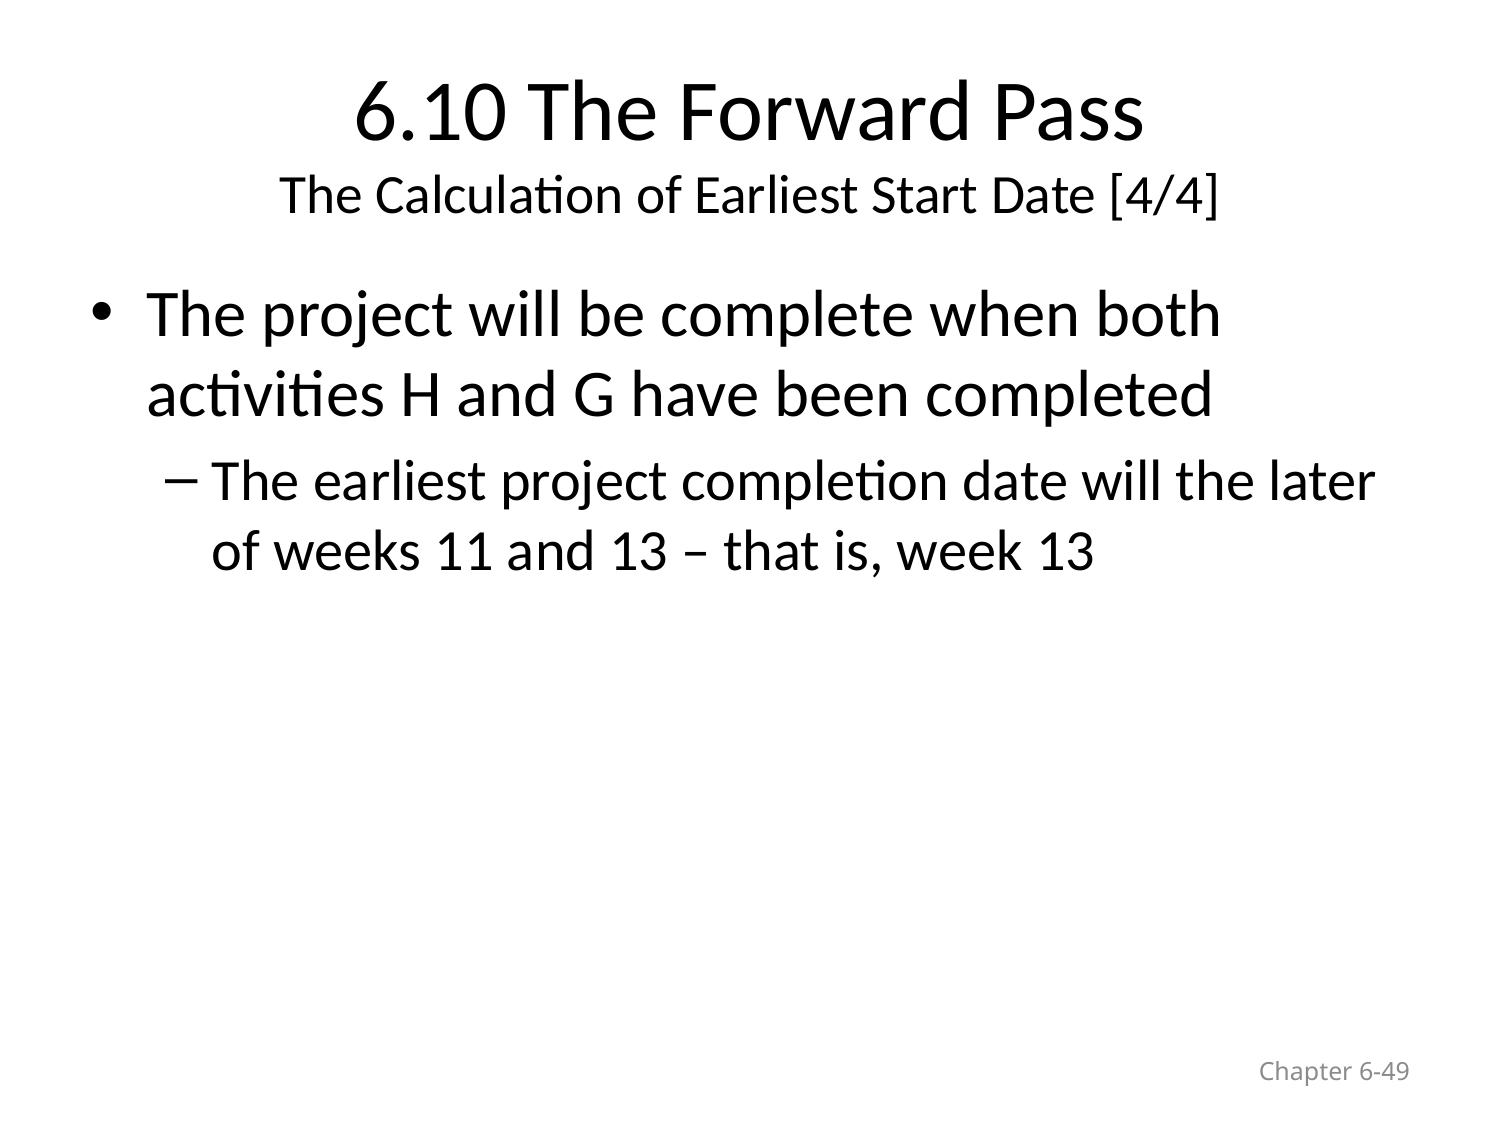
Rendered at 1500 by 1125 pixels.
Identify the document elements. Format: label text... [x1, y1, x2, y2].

slide_number Chapter 6-49 [1074, 1042, 1425, 1103]
list The project will be complete when both activities H and G have been completed The earliest project completion date will the later of weeks 11 and 13 – that is, week 13 [75, 262, 1425, 1005]
title 6.10 The Forward Pass The Calculation of Earliest Start Date [4/4] [75, 45, 1425, 233]
